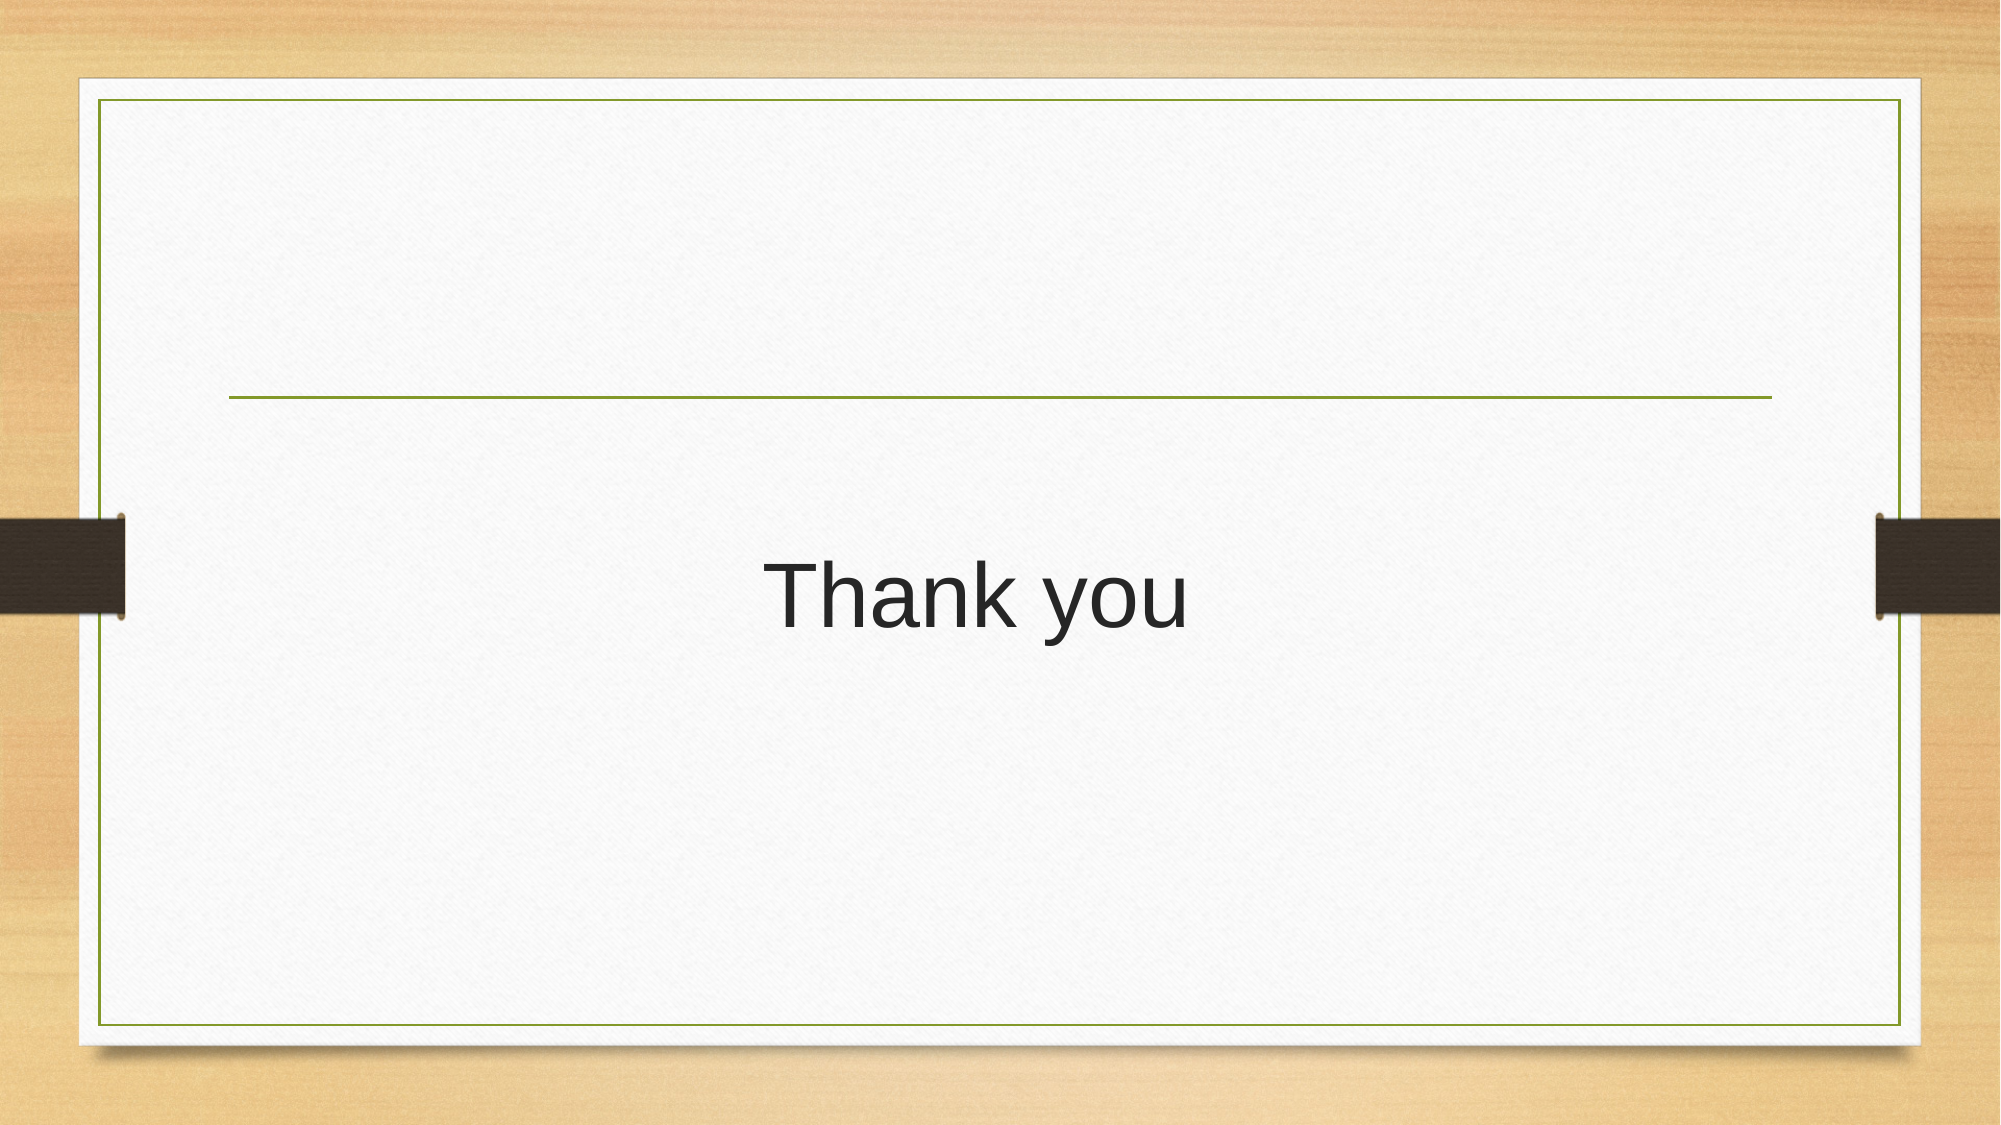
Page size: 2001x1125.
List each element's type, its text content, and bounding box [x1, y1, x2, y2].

title Thank you [189, 484, 1765, 699]
picture [0, 0, 2001, 1125]
